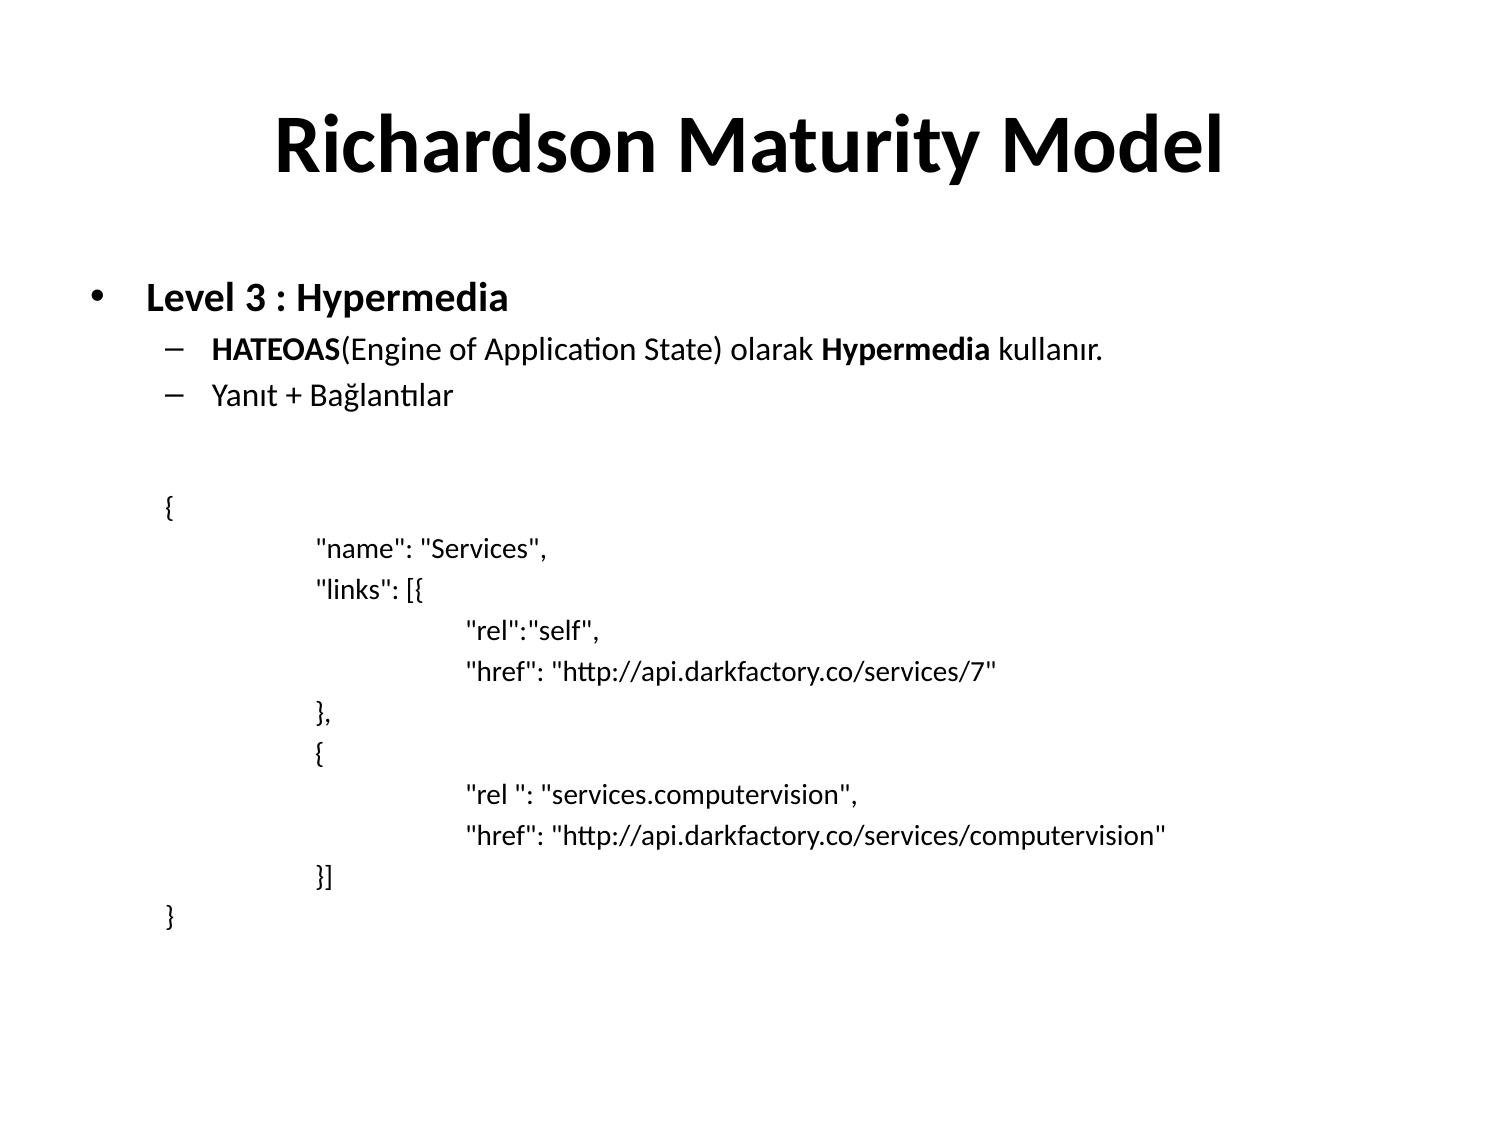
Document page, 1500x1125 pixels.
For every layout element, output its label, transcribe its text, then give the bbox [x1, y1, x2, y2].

title Richardson Maturity Model [75, 45, 1425, 233]
list Level 3 : Hypermedia HATEOAS(Engine of Application State) olarak Hypermedia kullanır. Yanıt + Bağlantılar { "name": "Services", "links": [{ "rel":"self", "href": "http://api.darkfactory.co/services/7" }, { "rel ": "services.computervision", "href": "http://api.darkfactory.co/services/computervision" }] } [75, 262, 1425, 1005]
